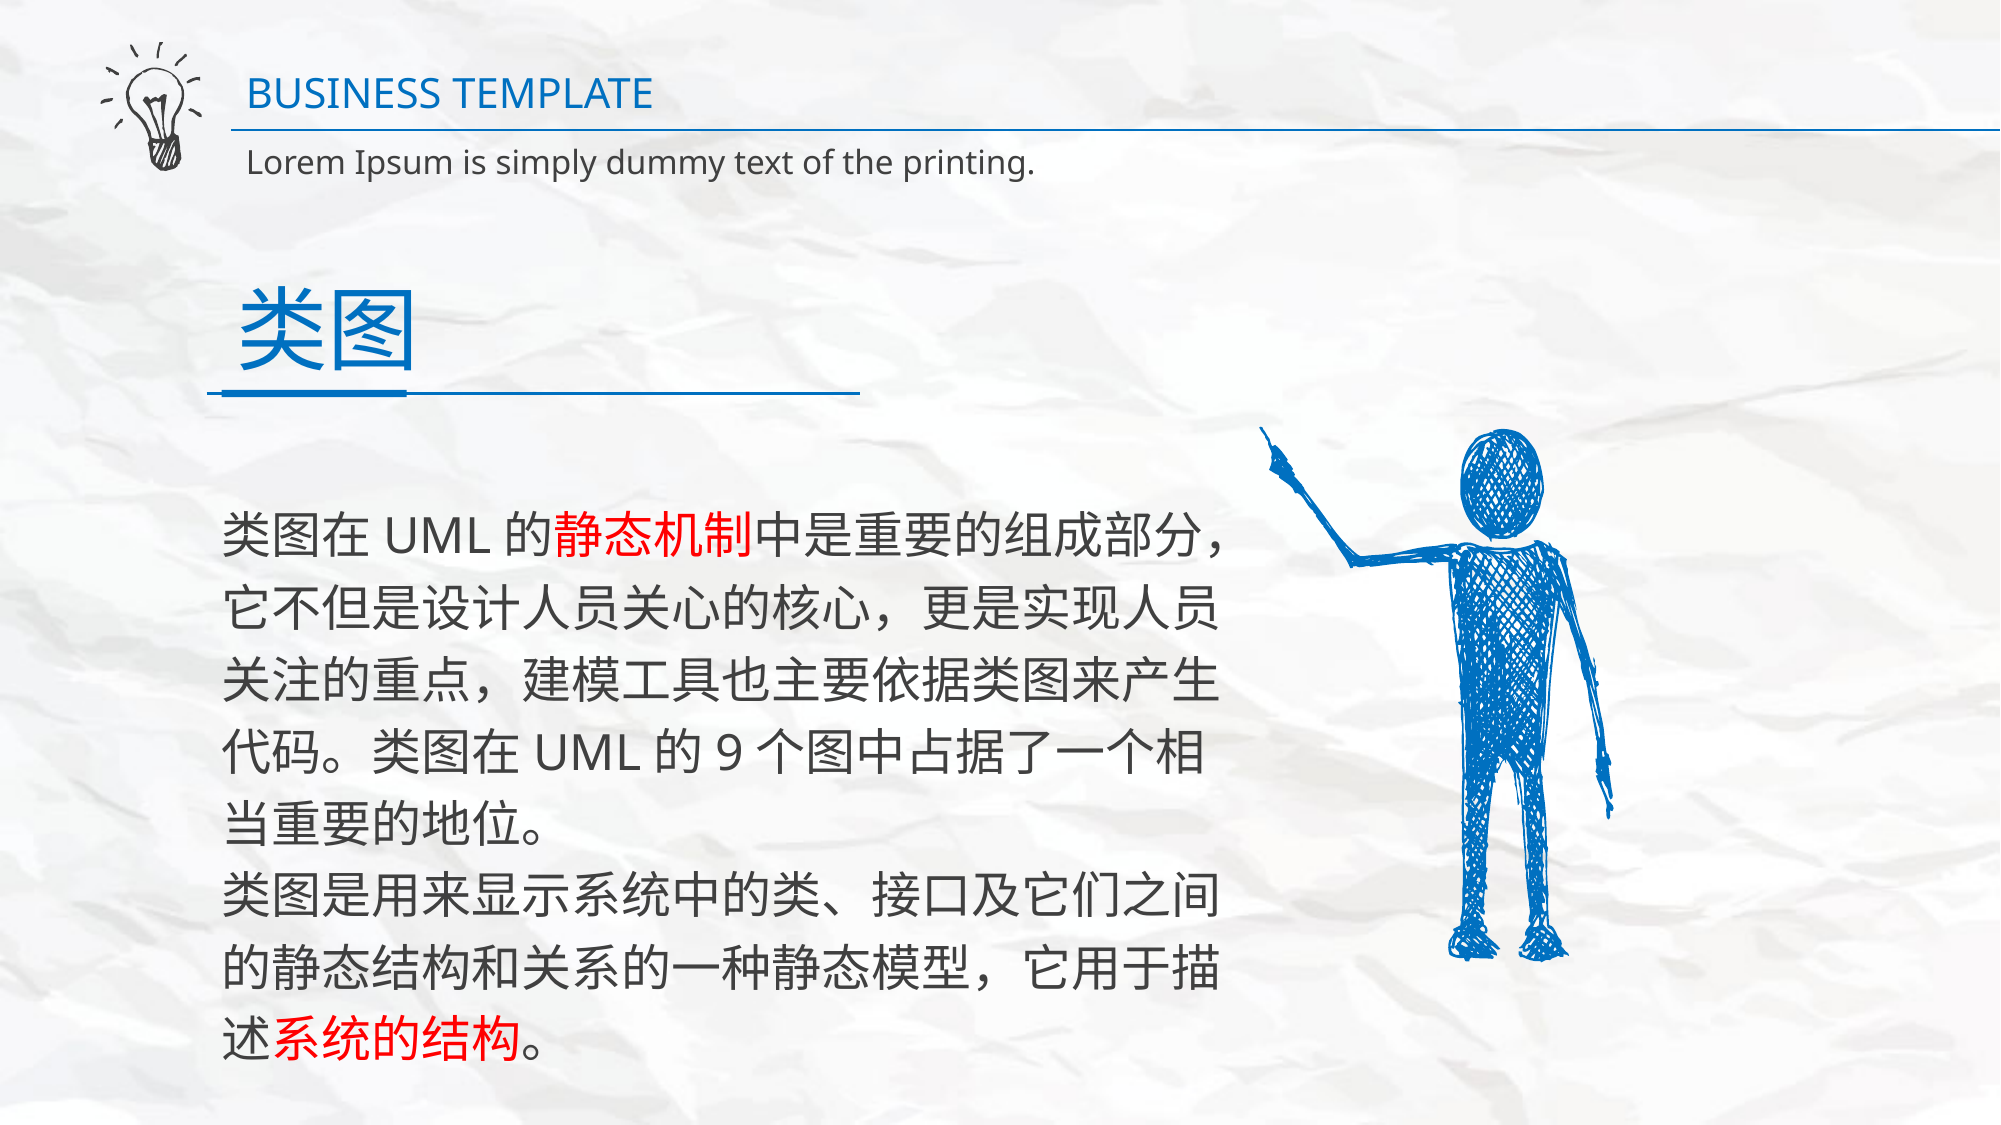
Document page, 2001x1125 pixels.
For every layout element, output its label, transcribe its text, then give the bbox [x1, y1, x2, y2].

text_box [206, 386, 1260, 1082]
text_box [1260, 426, 1616, 963]
picture [0, 0, 2000, 1125]
text_box BUSINESS TEMPLATE [231, 59, 722, 125]
text_box Lorem Ipsum is simply dummy text of the printing. [231, 133, 1113, 189]
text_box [100, 41, 203, 172]
text_box 类图 [221, 264, 435, 386]
